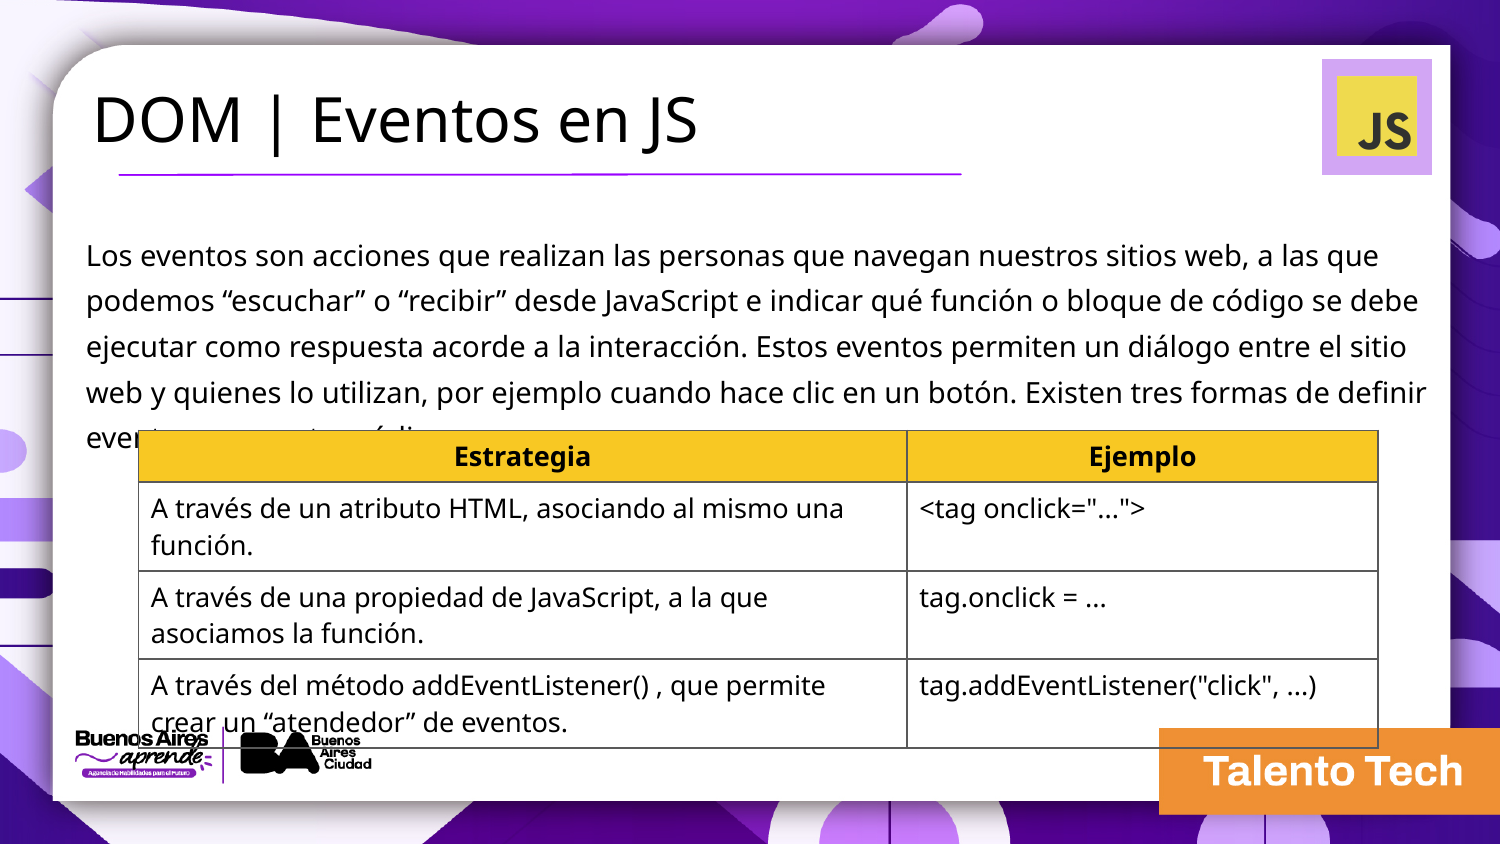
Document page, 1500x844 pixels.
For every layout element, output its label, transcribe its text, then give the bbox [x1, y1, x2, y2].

table_cell tag.onclick = ... [908, 572, 1377, 658]
table_cell A través de una propiedad de JavaScript, a la que asociamos la función. [139, 572, 906, 658]
text_box DOM | Eventos en JS [77, 67, 1175, 172]
table_header Estrategia [139, 431, 906, 481]
table_cell <tag onclick="..."> [908, 483, 1377, 570]
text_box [1321, 56, 1433, 176]
picture [0, 0, 1500, 844]
table_cell A través de un atributo HTML, asociando al mismo una función. [139, 483, 906, 570]
table_header Ejemplo [908, 431, 1377, 481]
table_cell A través del método addEventListener() , que permite crear un “atendedor” de eventos. [139, 660, 906, 747]
table_cell tag.addEventListener("click", ...) [908, 660, 1377, 747]
text_box Los eventos son acciones que realizan las personas que navegan nuestros sitios web, a las que podemos “escuchar” o “recibir” desde JavaScript e indicar qué función o bloque de código se debe ejecutar como respuesta acorde a la interacción. Estos eventos permiten un diálogo entre el sitio web y quienes lo utilizan, por ejemplo cuando hace clic en un botón. Existen tres formas de definir eventos en nuestro código: [70, 214, 1446, 759]
